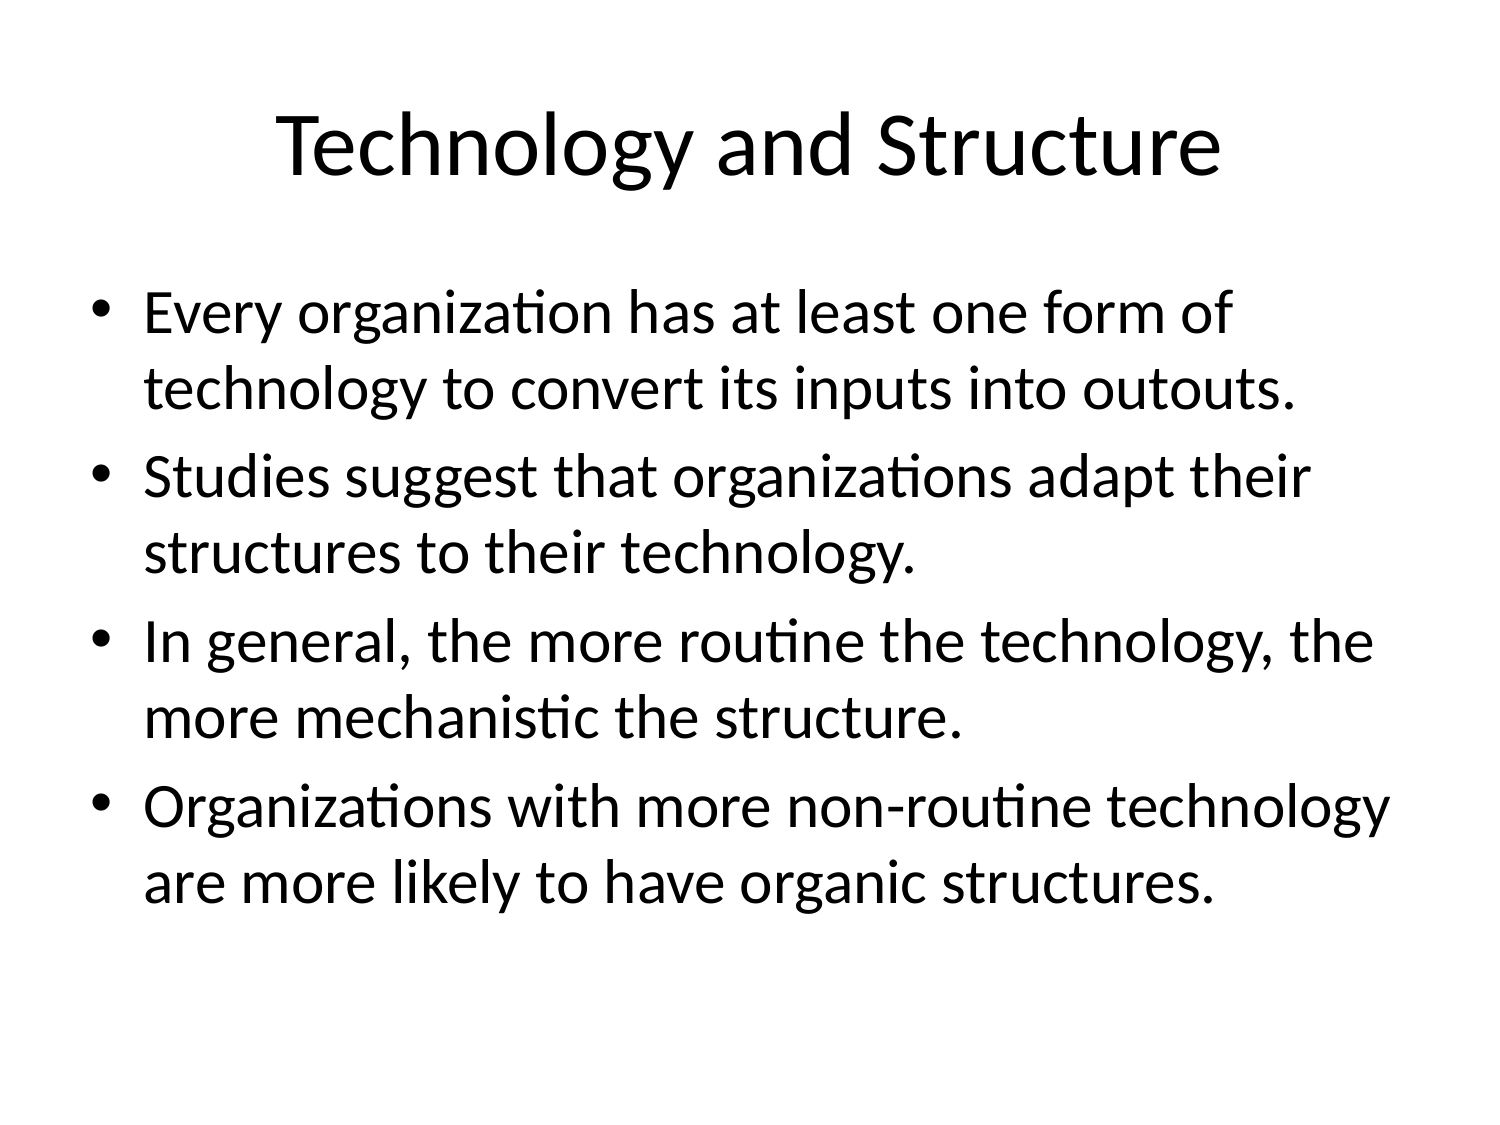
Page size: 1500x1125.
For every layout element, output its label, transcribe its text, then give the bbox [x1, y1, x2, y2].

list Every organization has at least one form of technology to convert its inputs into outouts. Studies suggest that organizations adapt their structures to their technology. In general, the more routine the technology, the more mechanistic the structure. Organizations with more non-routine technology are more likely to have organic structures. [75, 262, 1425, 1005]
title Technology and Structure [75, 45, 1425, 233]
